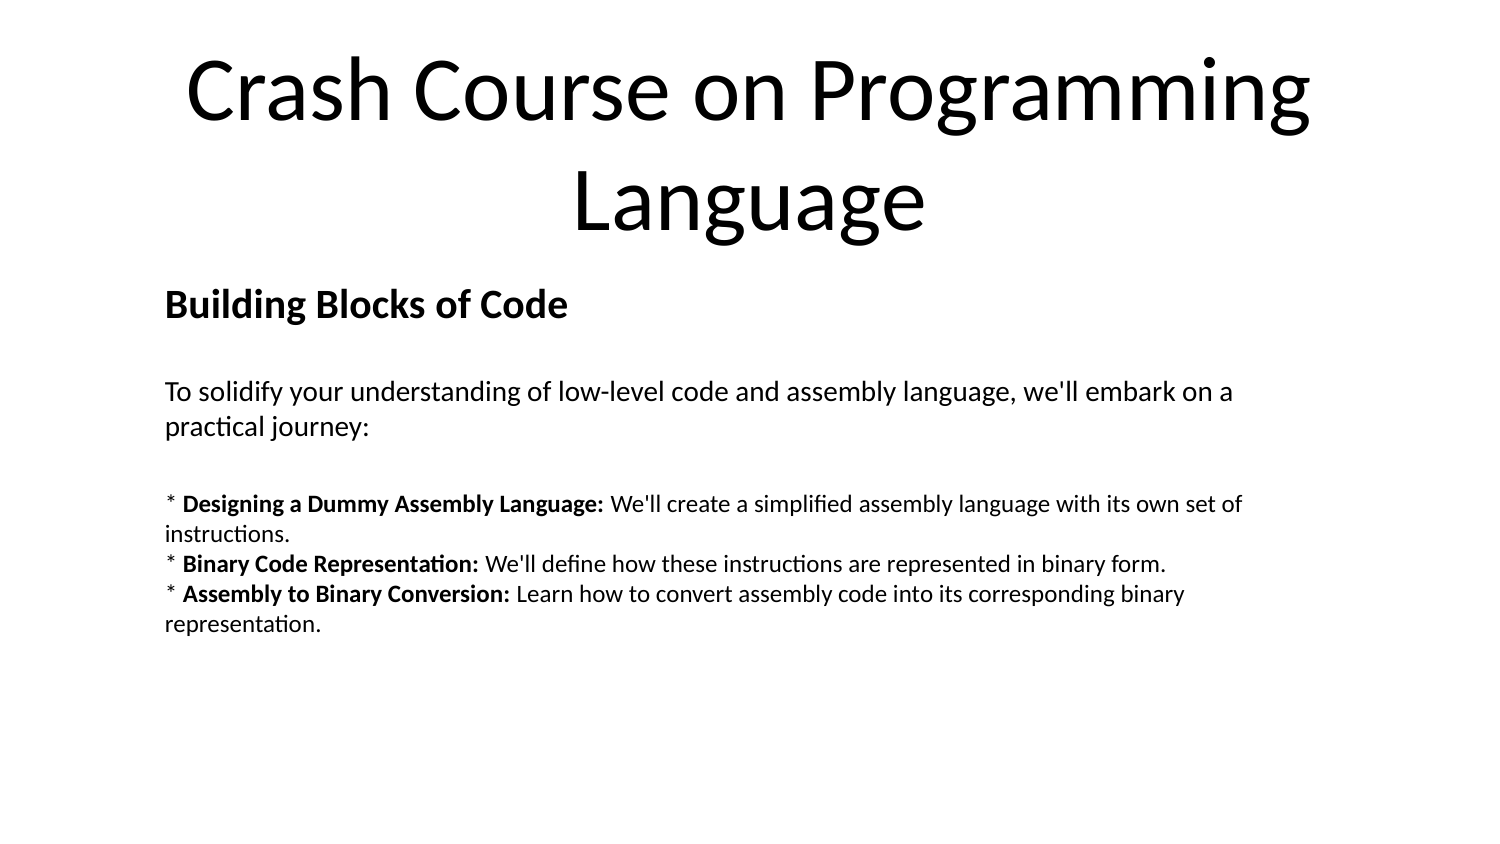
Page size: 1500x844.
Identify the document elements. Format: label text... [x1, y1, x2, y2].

title Crash Course on Programming Language [75, 45, 1425, 233]
text_box Building Blocks of Code To solidify your understanding of low-level code and assembly language, we'll embark on a practical journey: * Designing a Dummy Assembly Language: We'll create a simplified assembly language with its own set of instructions. * Binary Code Representation: We'll define how these instructions are represented in binary form. * Assembly to Binary Conversion: Learn how to convert assembly code into its corresponding binary representation. [149, 224, 1350, 645]
